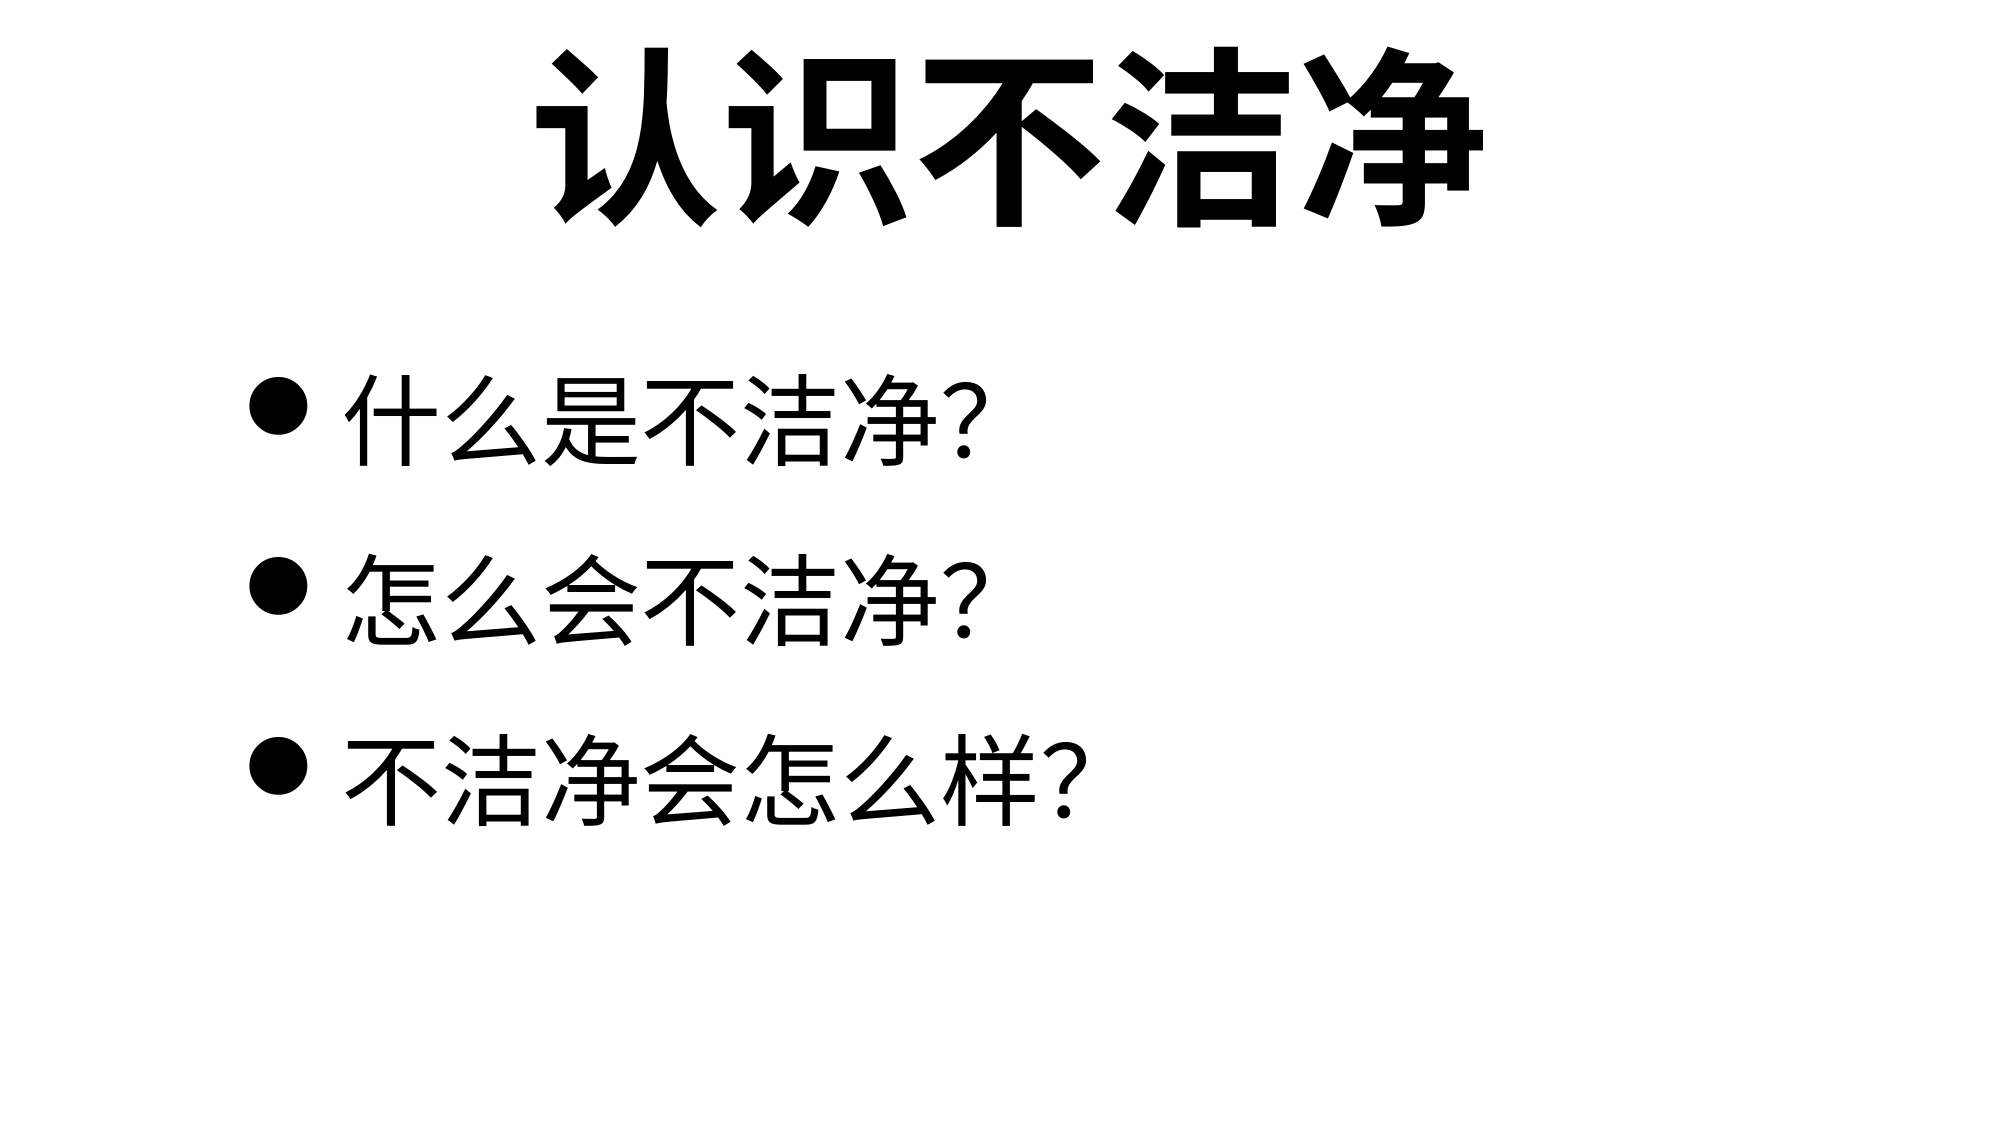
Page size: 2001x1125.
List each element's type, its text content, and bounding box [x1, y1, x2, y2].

text_box 什么是不洁净？ 怎么会不洁净？ 不洁净会怎么样？ [226, 291, 1623, 846]
title 认识不洁净 [259, 37, 1760, 261]
